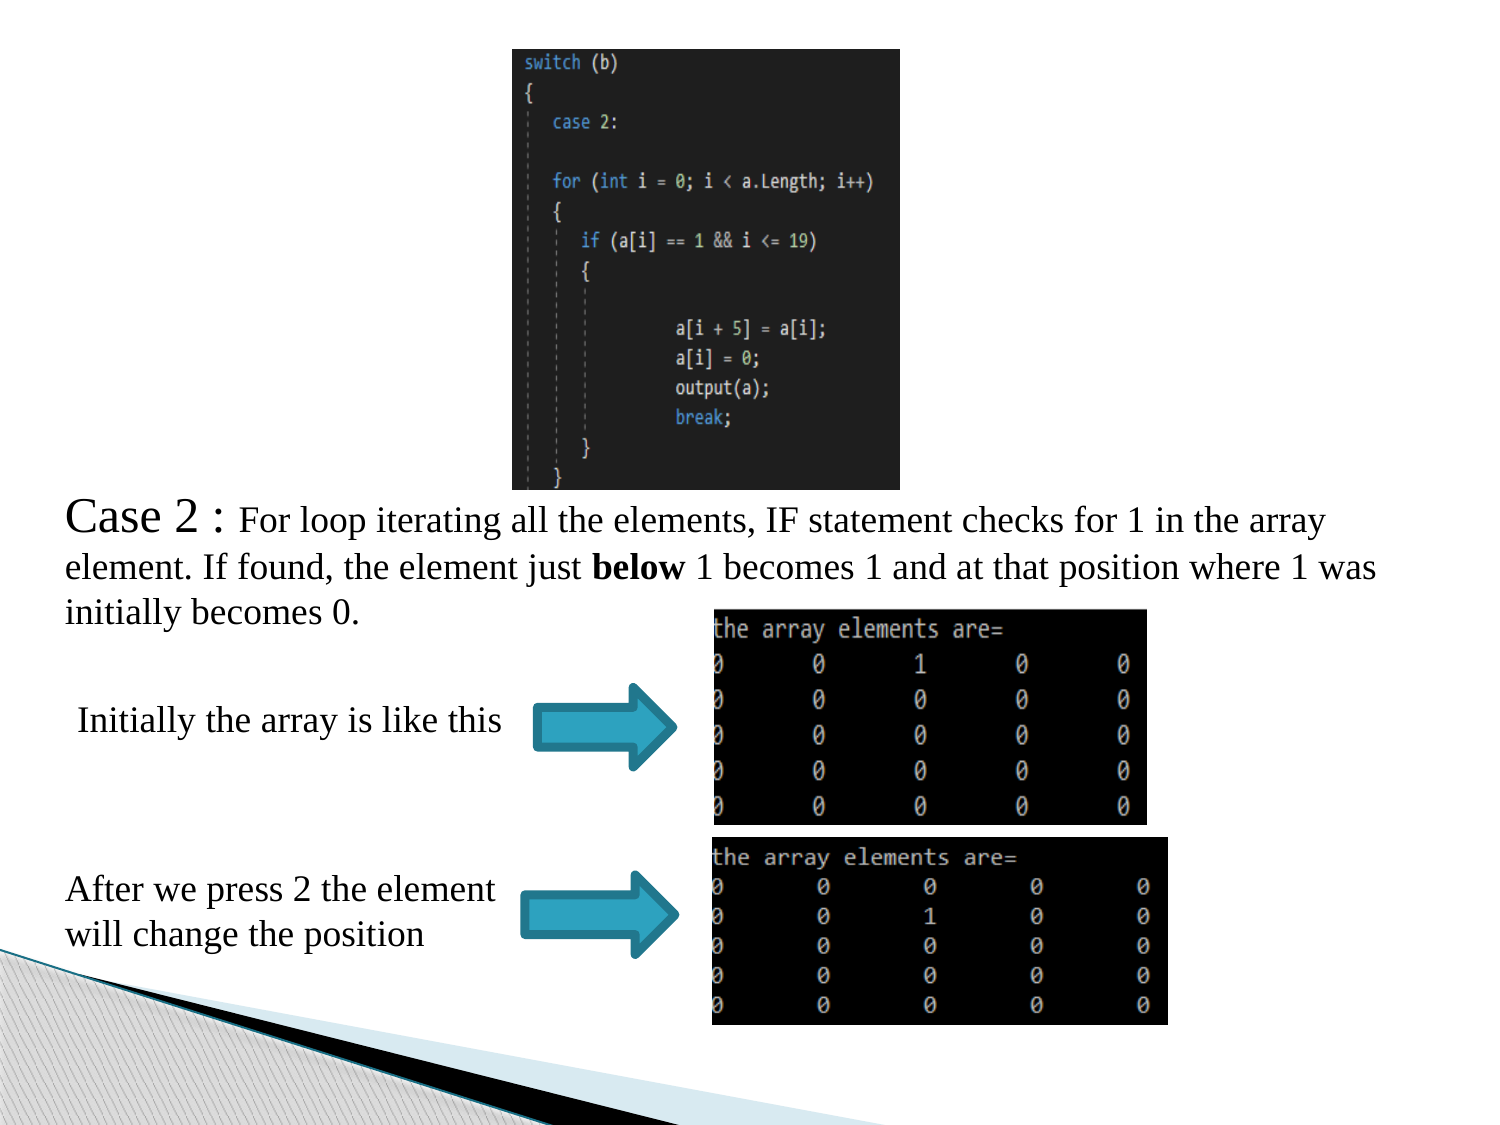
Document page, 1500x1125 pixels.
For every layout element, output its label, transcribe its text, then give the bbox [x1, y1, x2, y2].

text_box [520, 870, 680, 959]
picture [714, 599, 1147, 826]
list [512, 49, 901, 491]
text_box After we press 2 the element will change the position [50, 856, 538, 962]
text_box Initially the array is like this [62, 687, 538, 748]
picture [712, 837, 1168, 1026]
text_box [532, 683, 678, 772]
text_box Case 2 : For loop iterating all the elements, IF statement checks for 1 in the array element. If found, the element just below 1 becomes 1 and at that position where 1 was initially becomes 0. [50, 474, 1438, 685]
